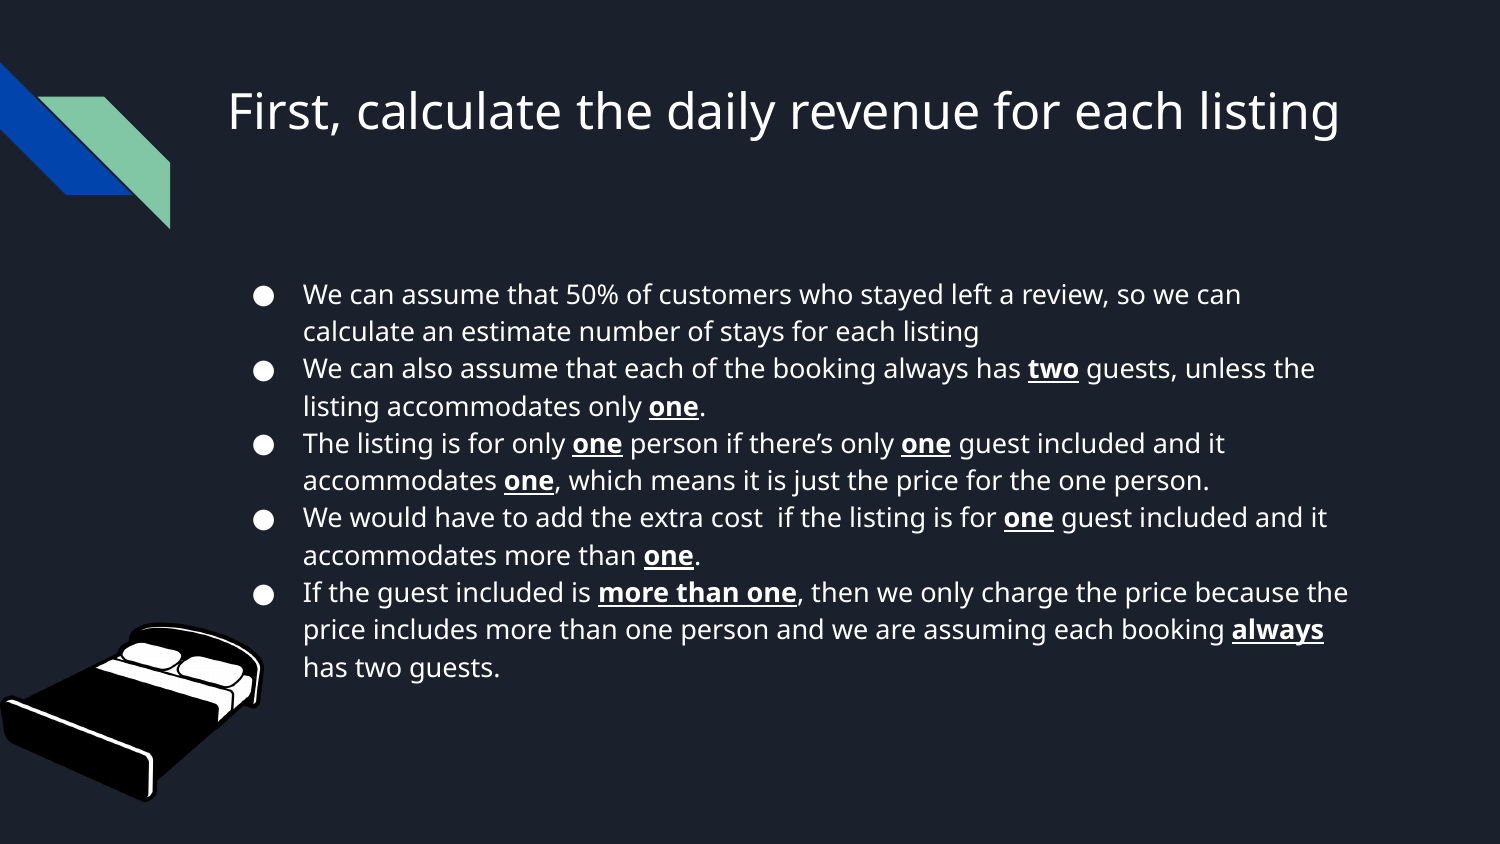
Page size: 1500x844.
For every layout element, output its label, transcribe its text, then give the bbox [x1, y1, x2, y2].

title First, calculate the daily revenue for each listing [212, 64, 1368, 215]
picture [0, 580, 264, 844]
list We can assume that 50% of customers who stayed left a review, so we can calculate an estimate number of stays for each listing We can also assume that each of the booking always has two guests, unless the listing accommodates only one. The listing is for only one person if there’s only one guest included and it accommodates one, which means it is just the price for the one person. We would have to add the extra cost if the listing is for one guest included and it accommodates more than one. If the guest included is more than one, then we only charge the price because the price includes more than one person and we are assuming each booking always has two guests. [212, 257, 1368, 735]
